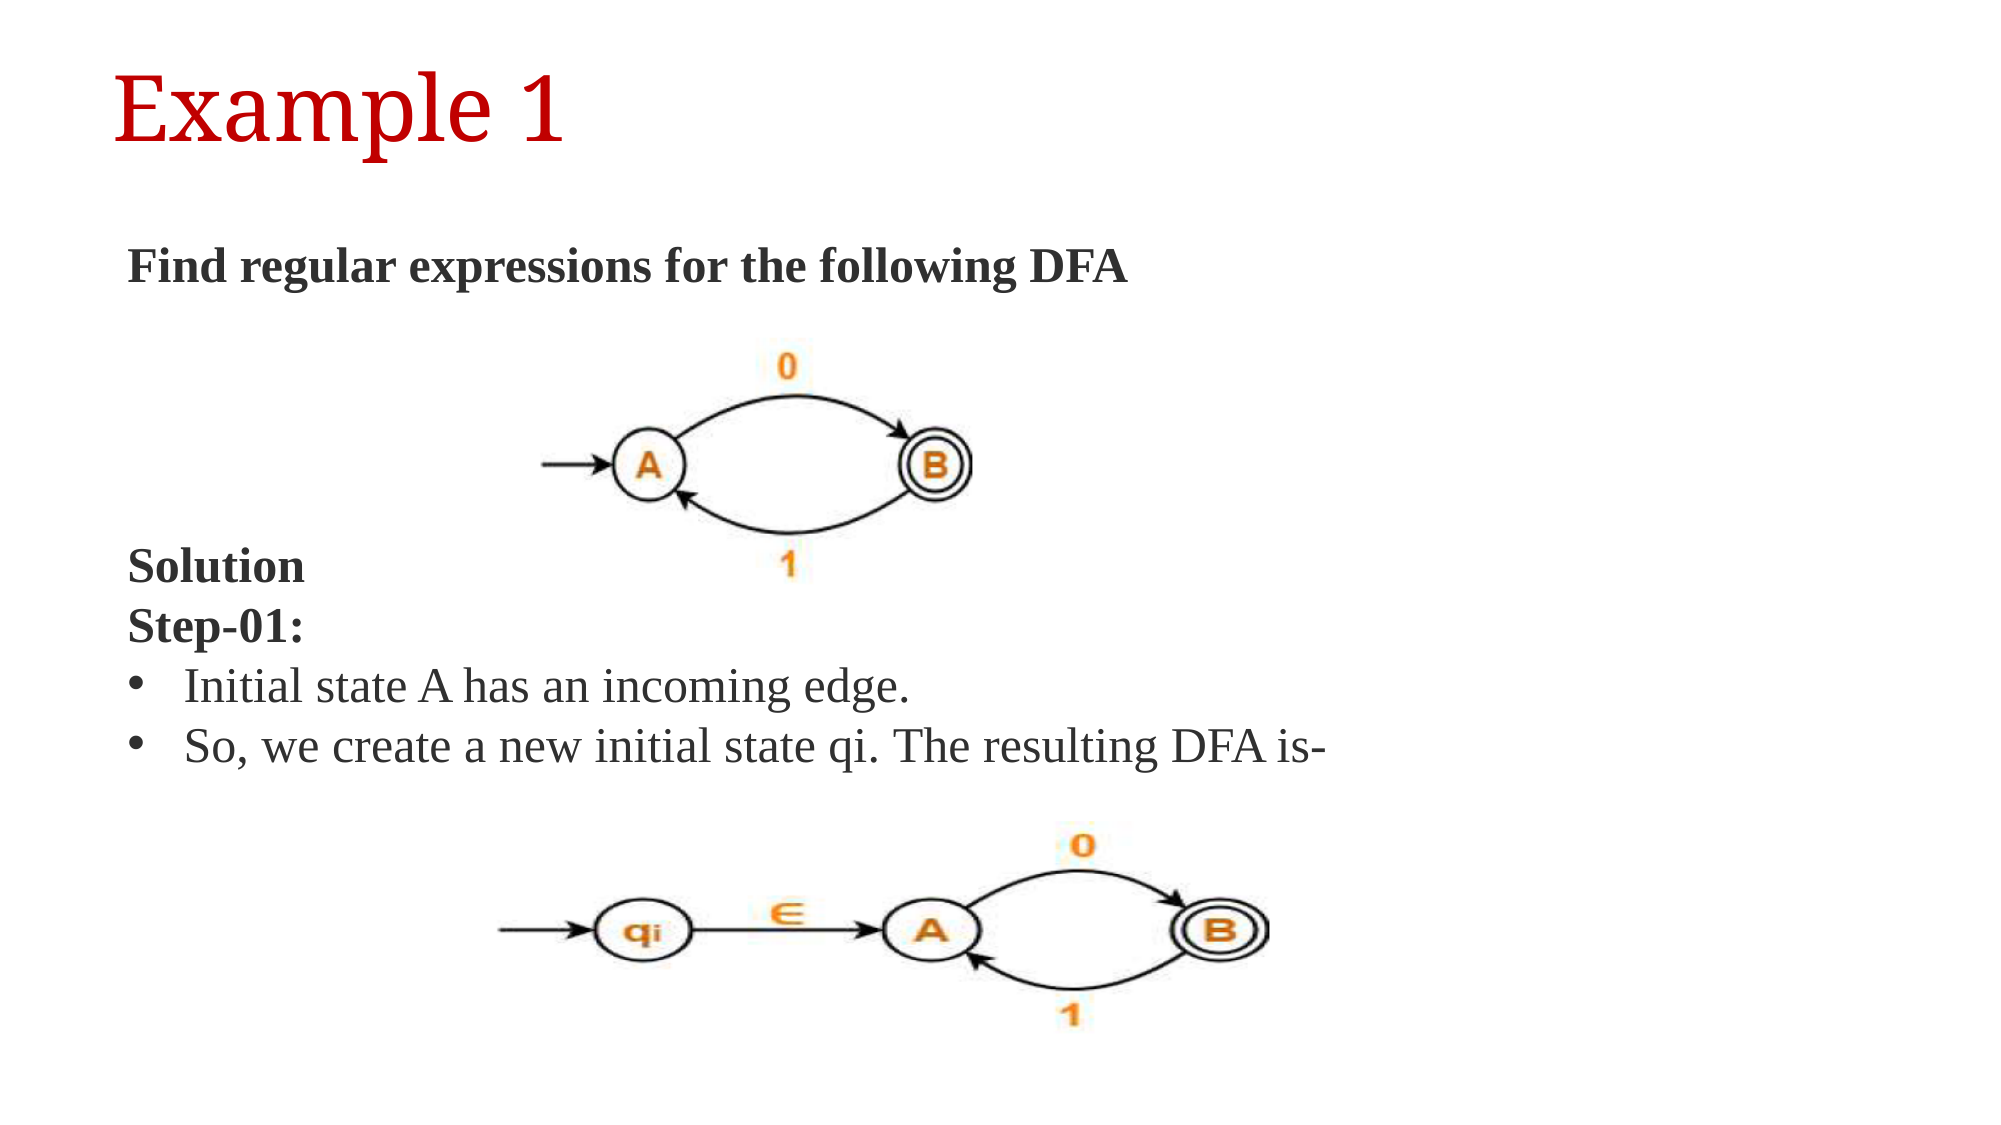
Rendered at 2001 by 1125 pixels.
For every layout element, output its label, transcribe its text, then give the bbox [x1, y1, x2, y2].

picture [528, 299, 1001, 603]
picture [474, 790, 1301, 1043]
text_box Find regular expressions for the following DFA Solution Step-01: Initial state A has an incoming edge. So, we create a new initial state qi. The resulting DFA is- [112, 224, 1913, 960]
title Example 1 [112, 50, 1792, 162]
